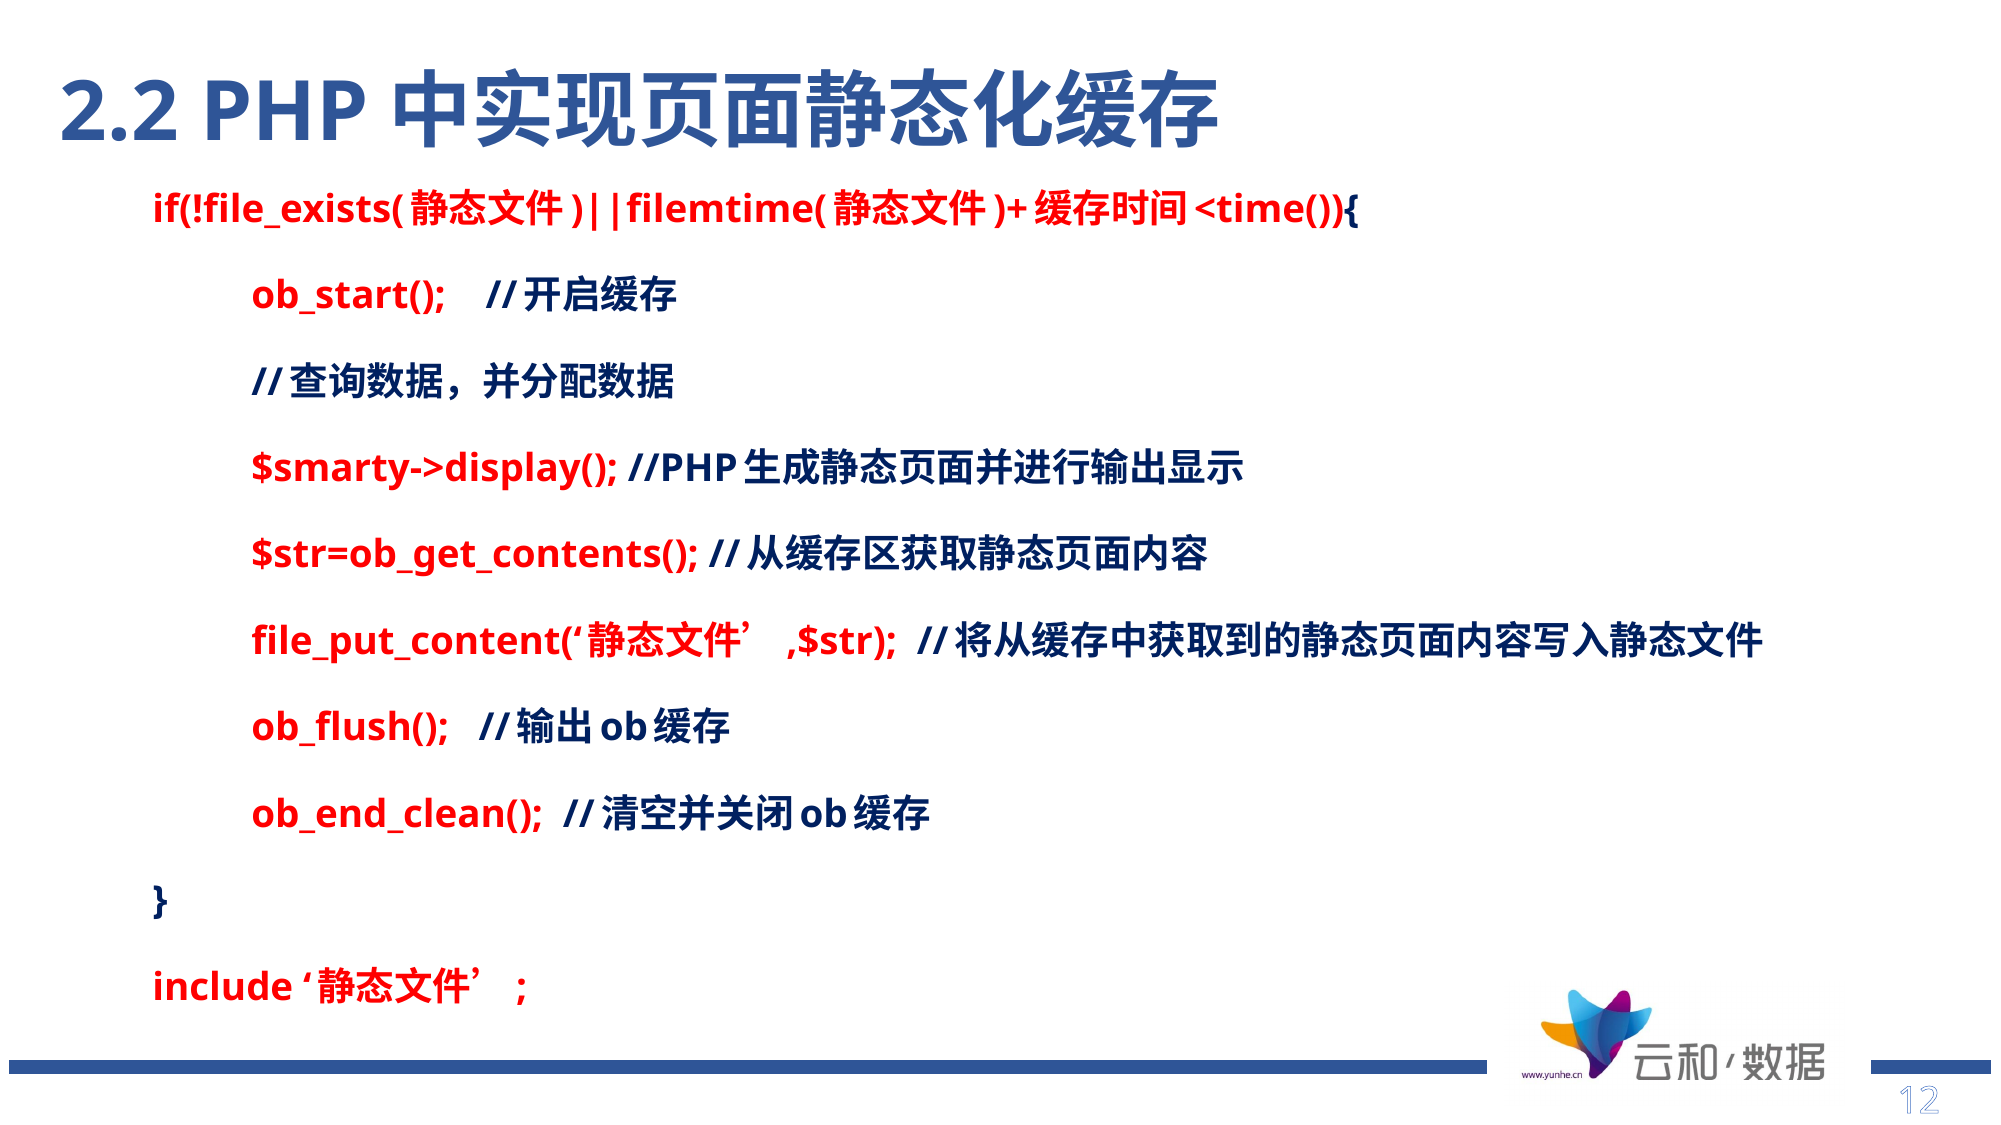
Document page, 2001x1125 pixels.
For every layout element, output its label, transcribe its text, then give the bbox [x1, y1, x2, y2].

title 2.2 PHP中实现页面静态化缓存 [44, 4, 1770, 222]
picture [1504, 1026, 1845, 1106]
list if(!file_exists(静态文件)||filemtime(静态文件)+缓存时间<time()){ ob_start(); //开启缓存 //查询数据，并分配数据 $smarty->display(); //PHP生成静态页面并进行输出显示 $str=ob_get_contents(); //从缓存区获取静态页面内容 file_put_content(‘静态文件’,$str); //将从缓存中获取到的静态页面内容写入静态文件 ob_flush(); //输出ob缓存 ob_end_clean(); //清空并关闭ob缓存 } include ‘静态文件’; [137, 149, 1863, 1026]
